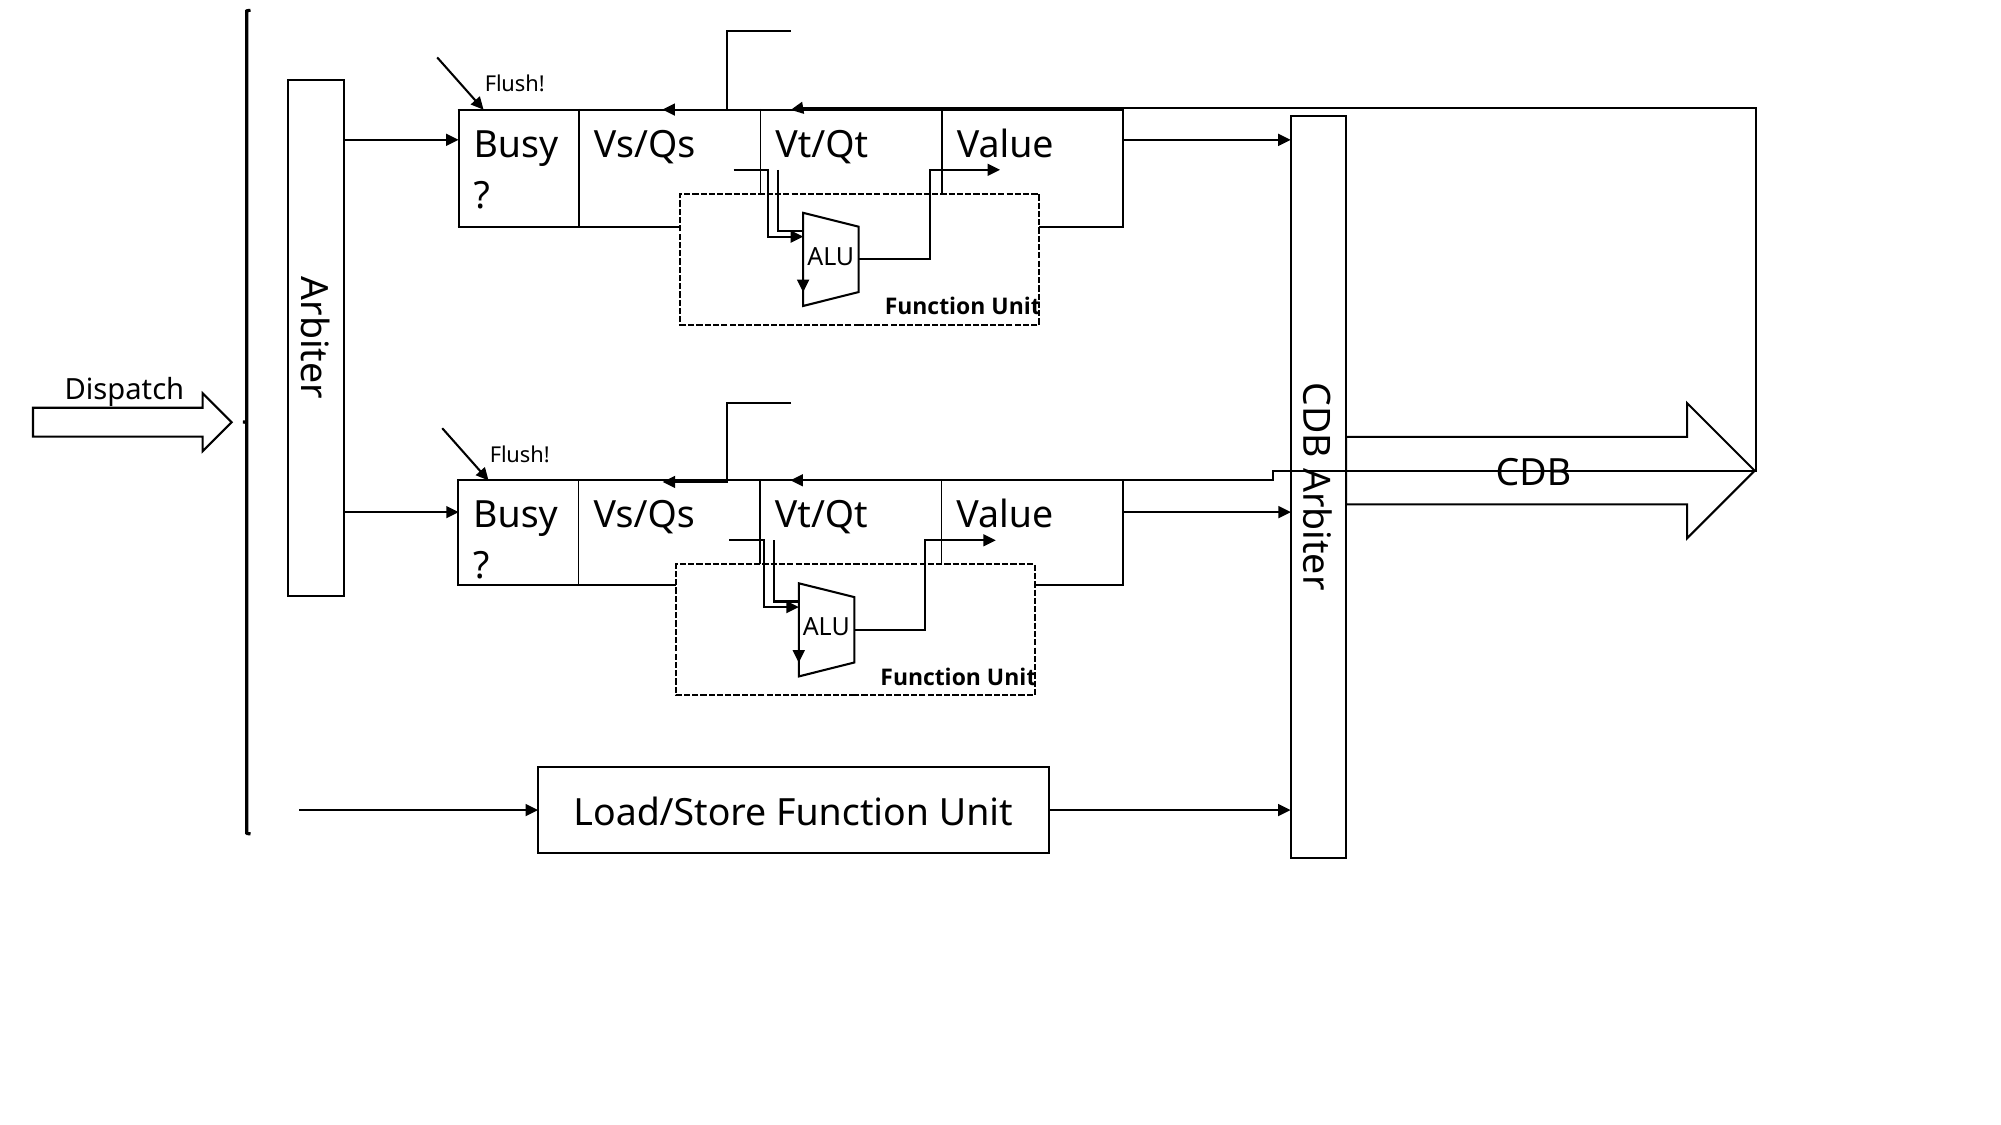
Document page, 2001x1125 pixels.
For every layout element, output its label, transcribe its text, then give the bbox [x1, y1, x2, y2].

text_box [442, 428, 489, 481]
text_box Load/Store Function Unit [537, 766, 1050, 854]
text_box [31, 390, 234, 454]
table_header Value [942, 513, 1122, 584]
table_header Vt/Qt [761, 513, 941, 540]
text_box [343, 30, 1755, 403]
text_box CDB Arbiter [1290, 513, 1347, 859]
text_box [437, 57, 484, 110]
table_header Busy? [459, 513, 578, 584]
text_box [676, 540, 1045, 698]
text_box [343, 403, 1755, 513]
table_header Vs/Qs [579, 513, 759, 584]
text_box Dispatch [49, 362, 200, 413]
text_box Arbiter [287, 79, 345, 597]
text_box [242, 8, 251, 836]
text_box CDB [1686, 513, 1714, 541]
